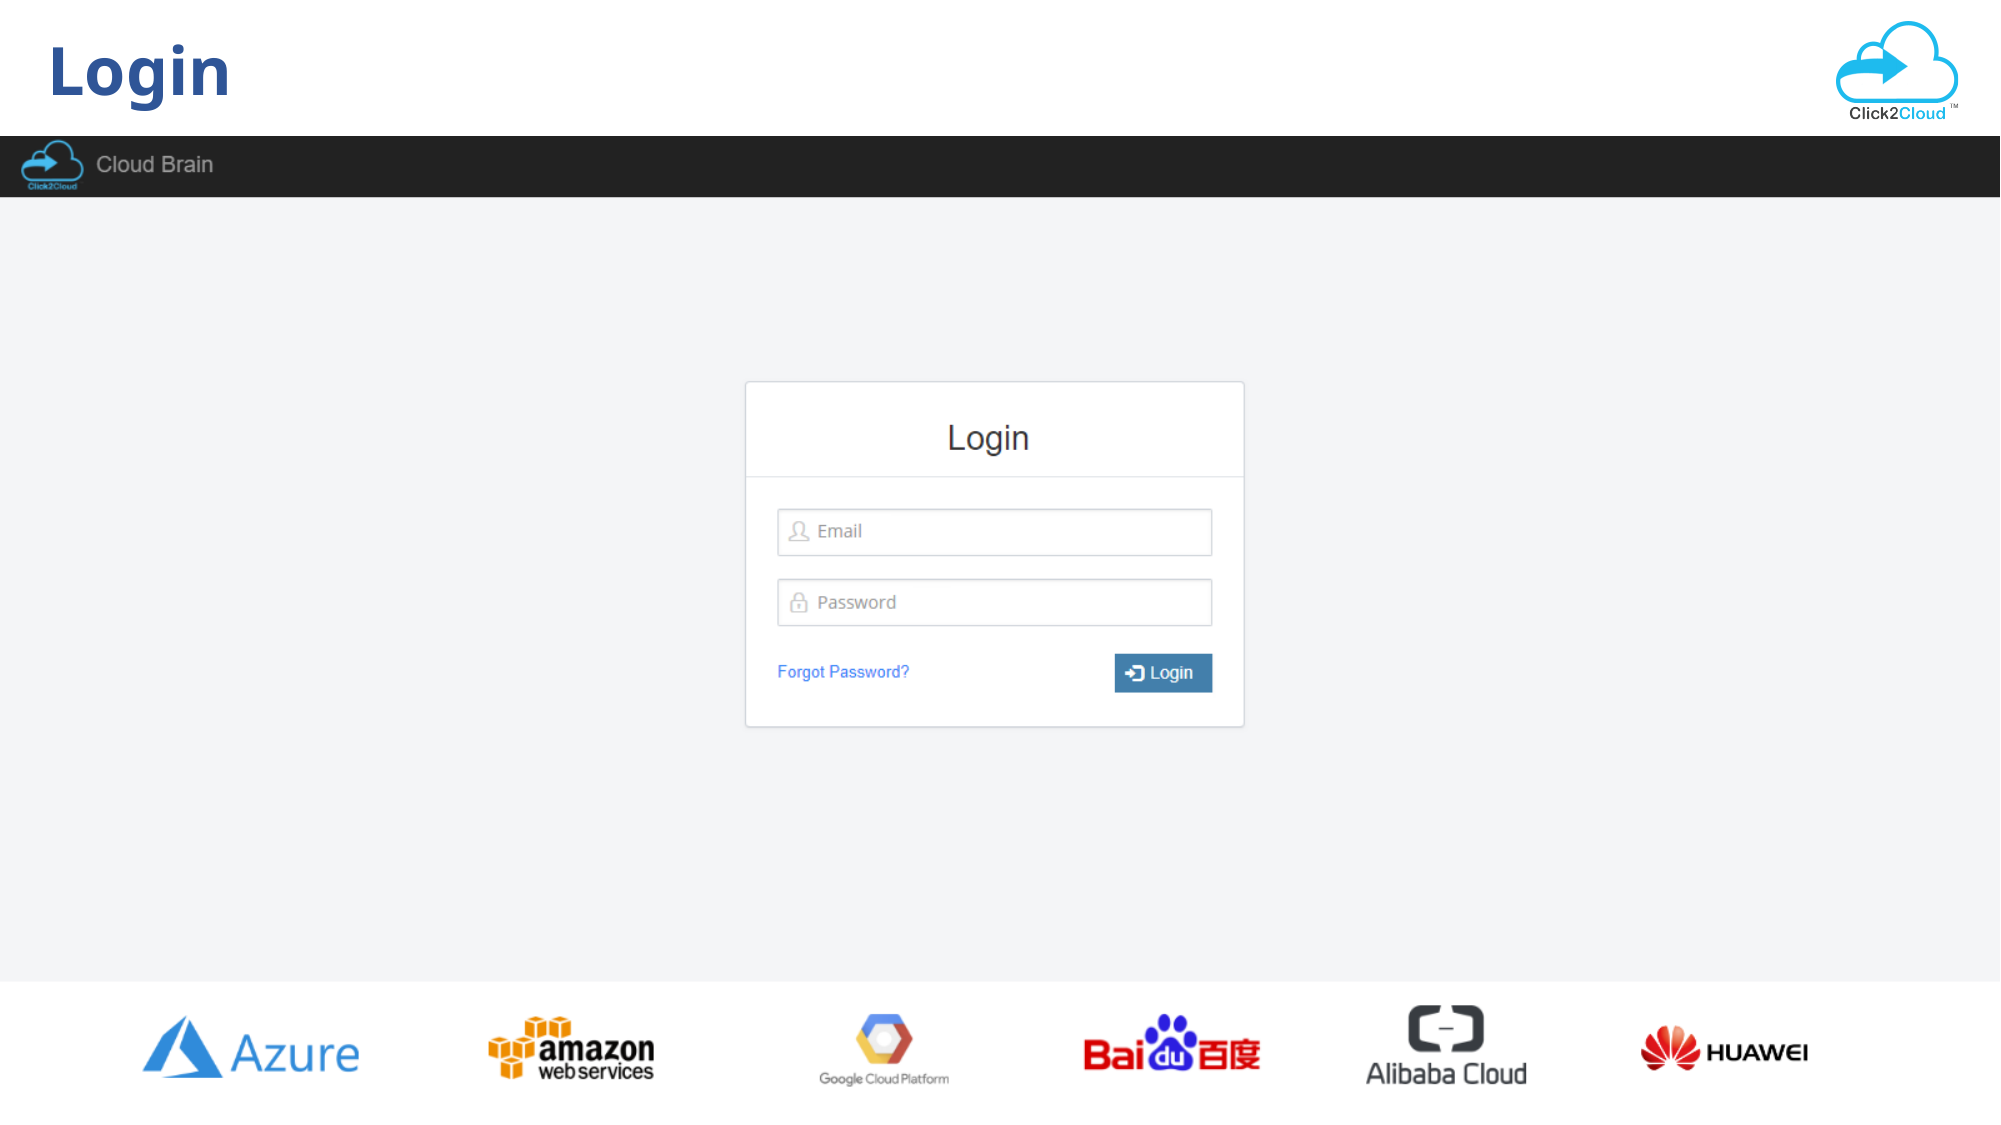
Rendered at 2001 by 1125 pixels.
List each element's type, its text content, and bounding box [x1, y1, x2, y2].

picture [1835, 20, 1959, 120]
title Login [32, 0, 1960, 136]
picture [0, 136, 2000, 1123]
